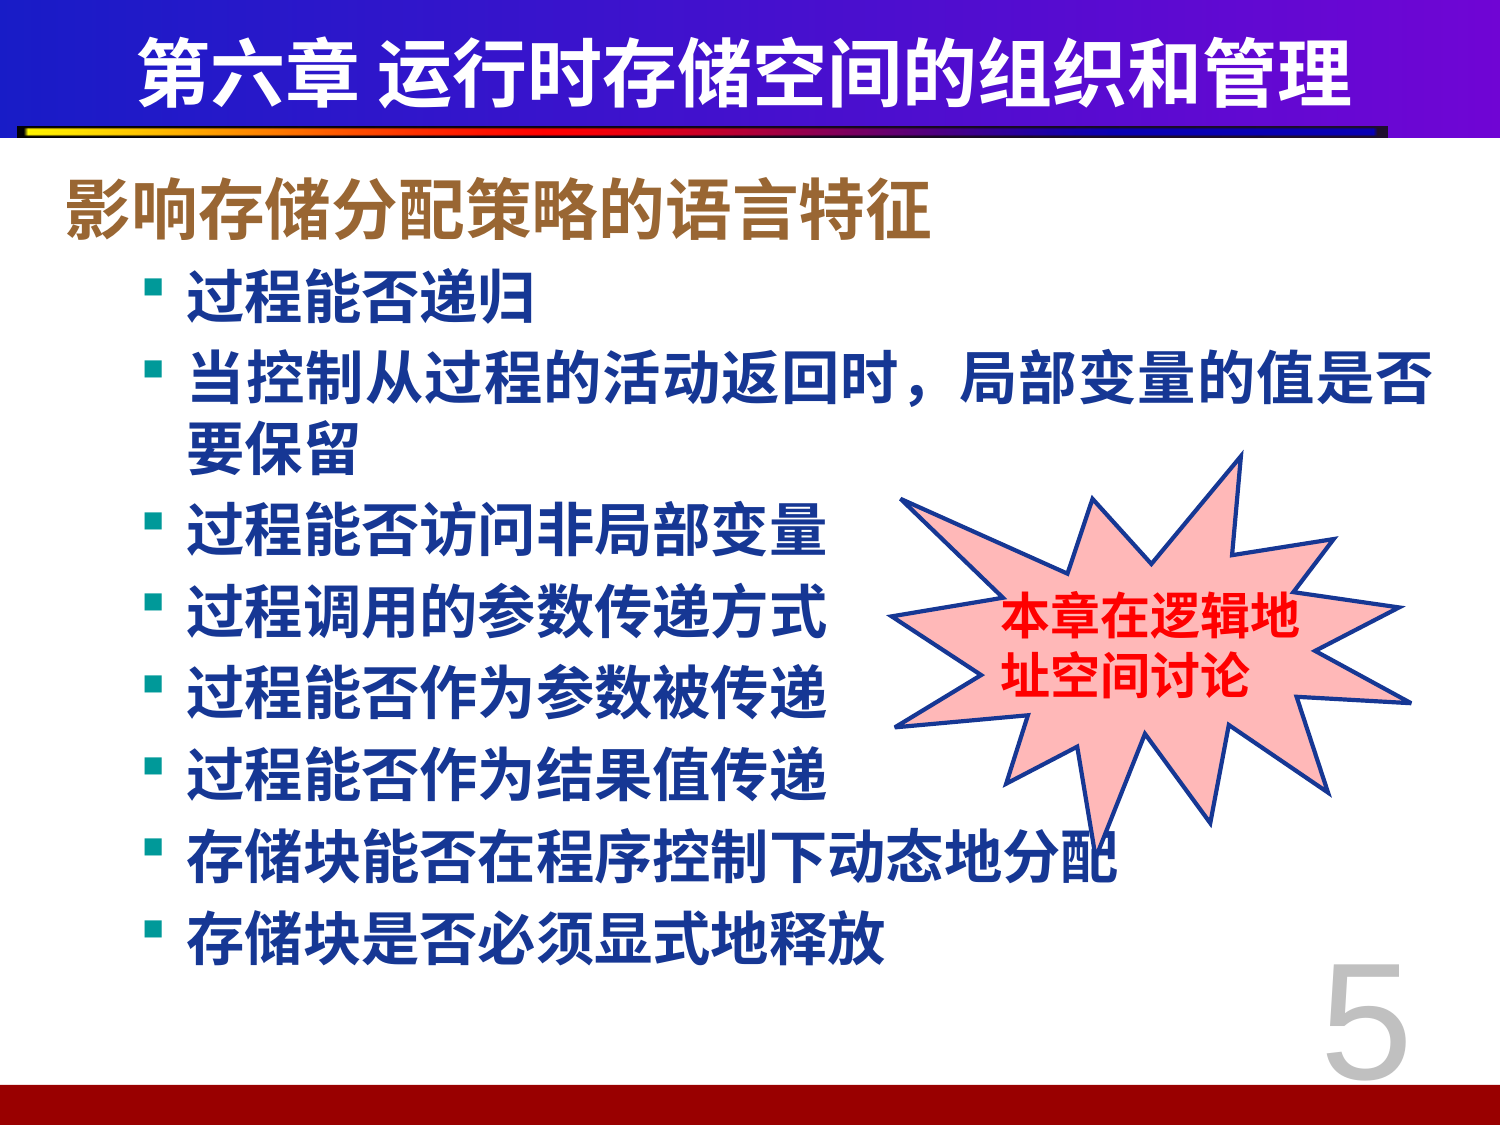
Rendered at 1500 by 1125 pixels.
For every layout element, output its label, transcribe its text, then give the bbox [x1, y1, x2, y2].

list 影响存储分配策略的语言特征 过程能否递归 当控制从过程的活动返回时，局部变量的值是否要保留 过程能否访问非局部变量 过程调用的参数传递方式 过程能否作为参数被传递 过程能否作为结果值传递 存储块能否在程序控制下动态地分配 存储块是否必须显式地释放 [49, 160, 1451, 1006]
picture [17, 126, 1388, 138]
slide_number 5 [1234, 904, 1500, 1118]
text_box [891, 455, 1412, 858]
title 第六章 运行时存储空间的组织和管理 [49, 24, 1438, 118]
